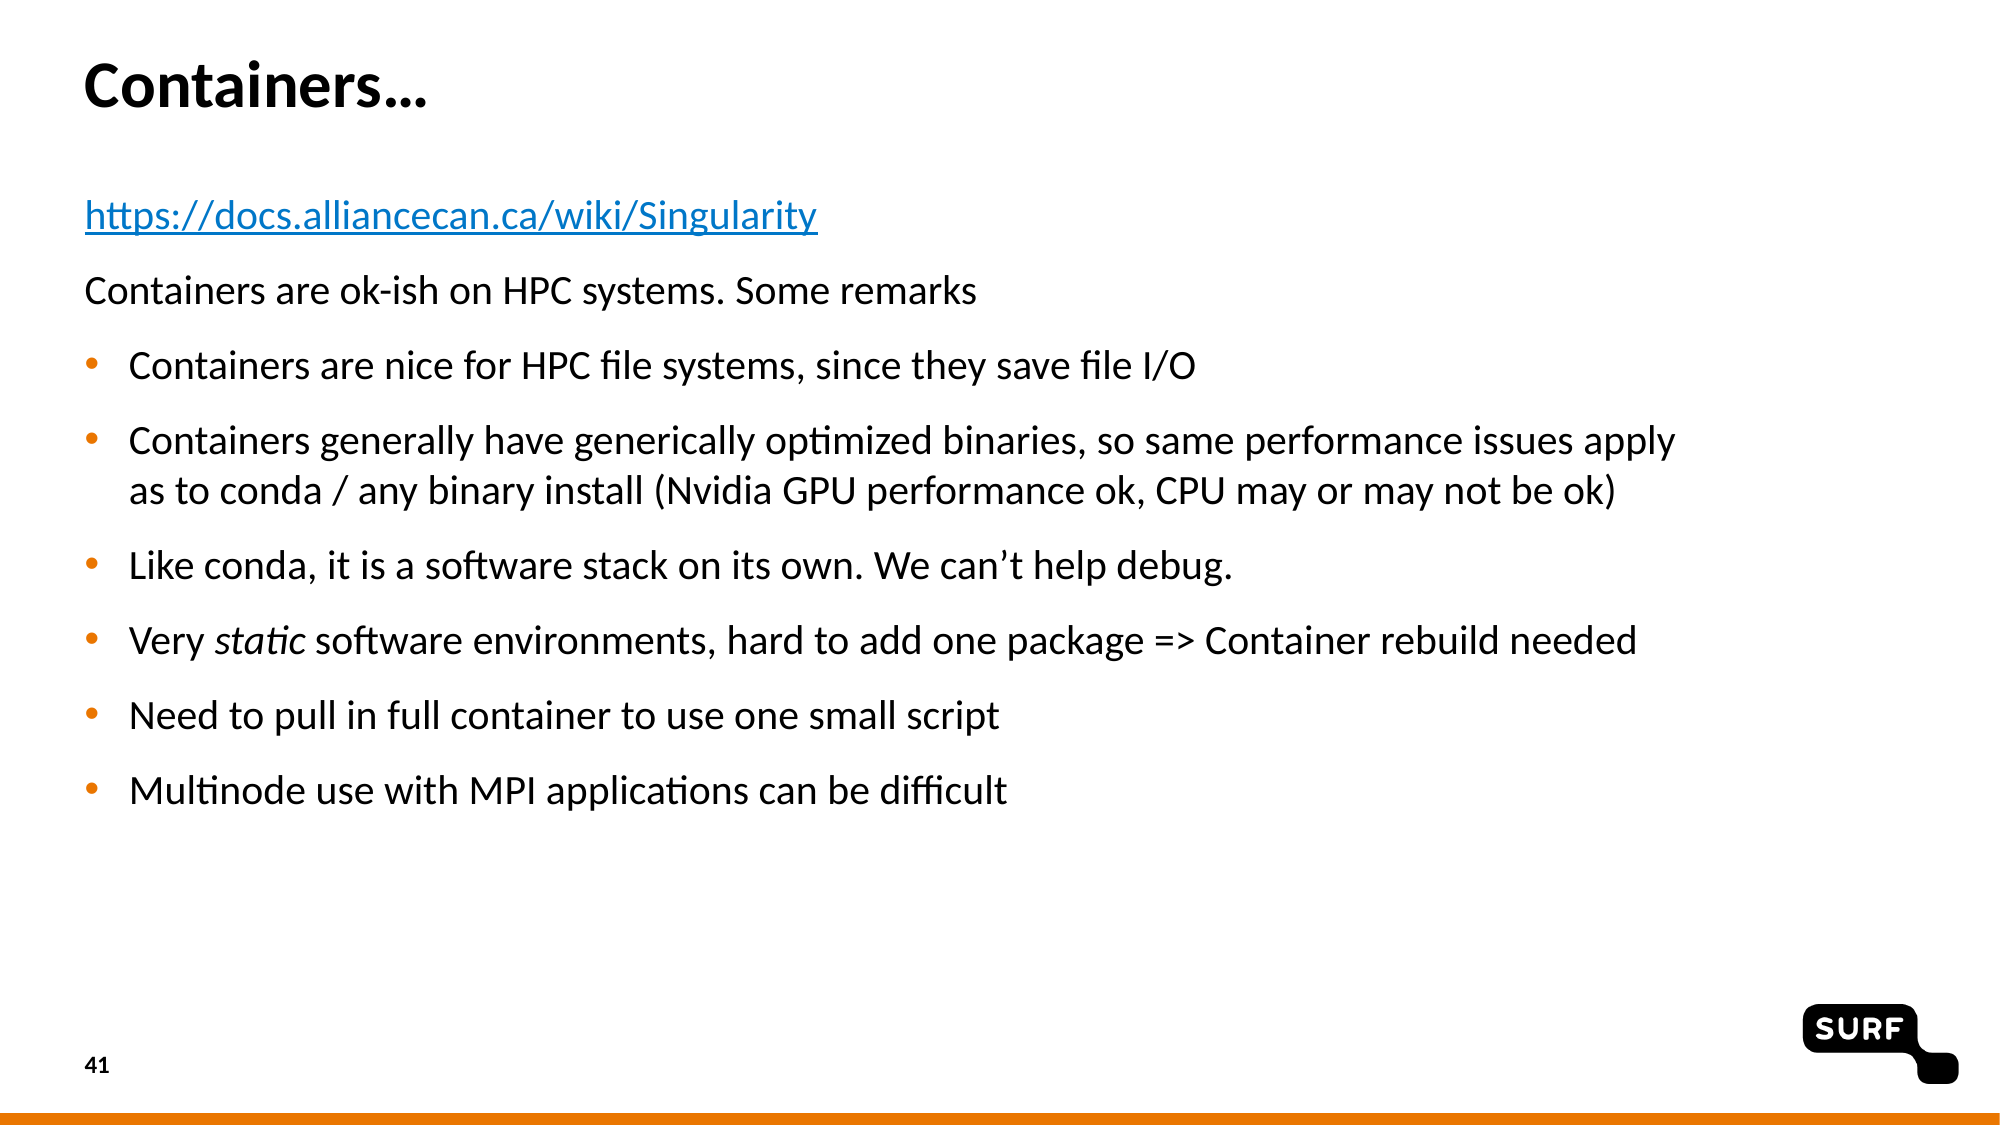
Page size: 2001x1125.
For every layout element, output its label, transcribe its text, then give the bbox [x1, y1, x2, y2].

slide_number 41 [84, 1045, 149, 1082]
list https://docs.alliancecan.ca/wiki/Singularity Containers are ok-ish on HPC systems. Some remarks Containers are nice for HPC file systems, since they save file I/O Containers generally have generically optimized binaries, so same performance issues apply as to conda / any binary install (Nvidia GPU performance ok, CPU may or may not be ok) Like conda, it is a software stack on its own. We can’t help debug. Very static software environments, hard to add one package => Container rebuild needed Need to pull in full container to use one small script Multinode use with MPI applications can be difficult [84, 187, 1706, 919]
picture [1802, 1004, 1959, 1084]
title Containers… [85, 44, 1914, 144]
